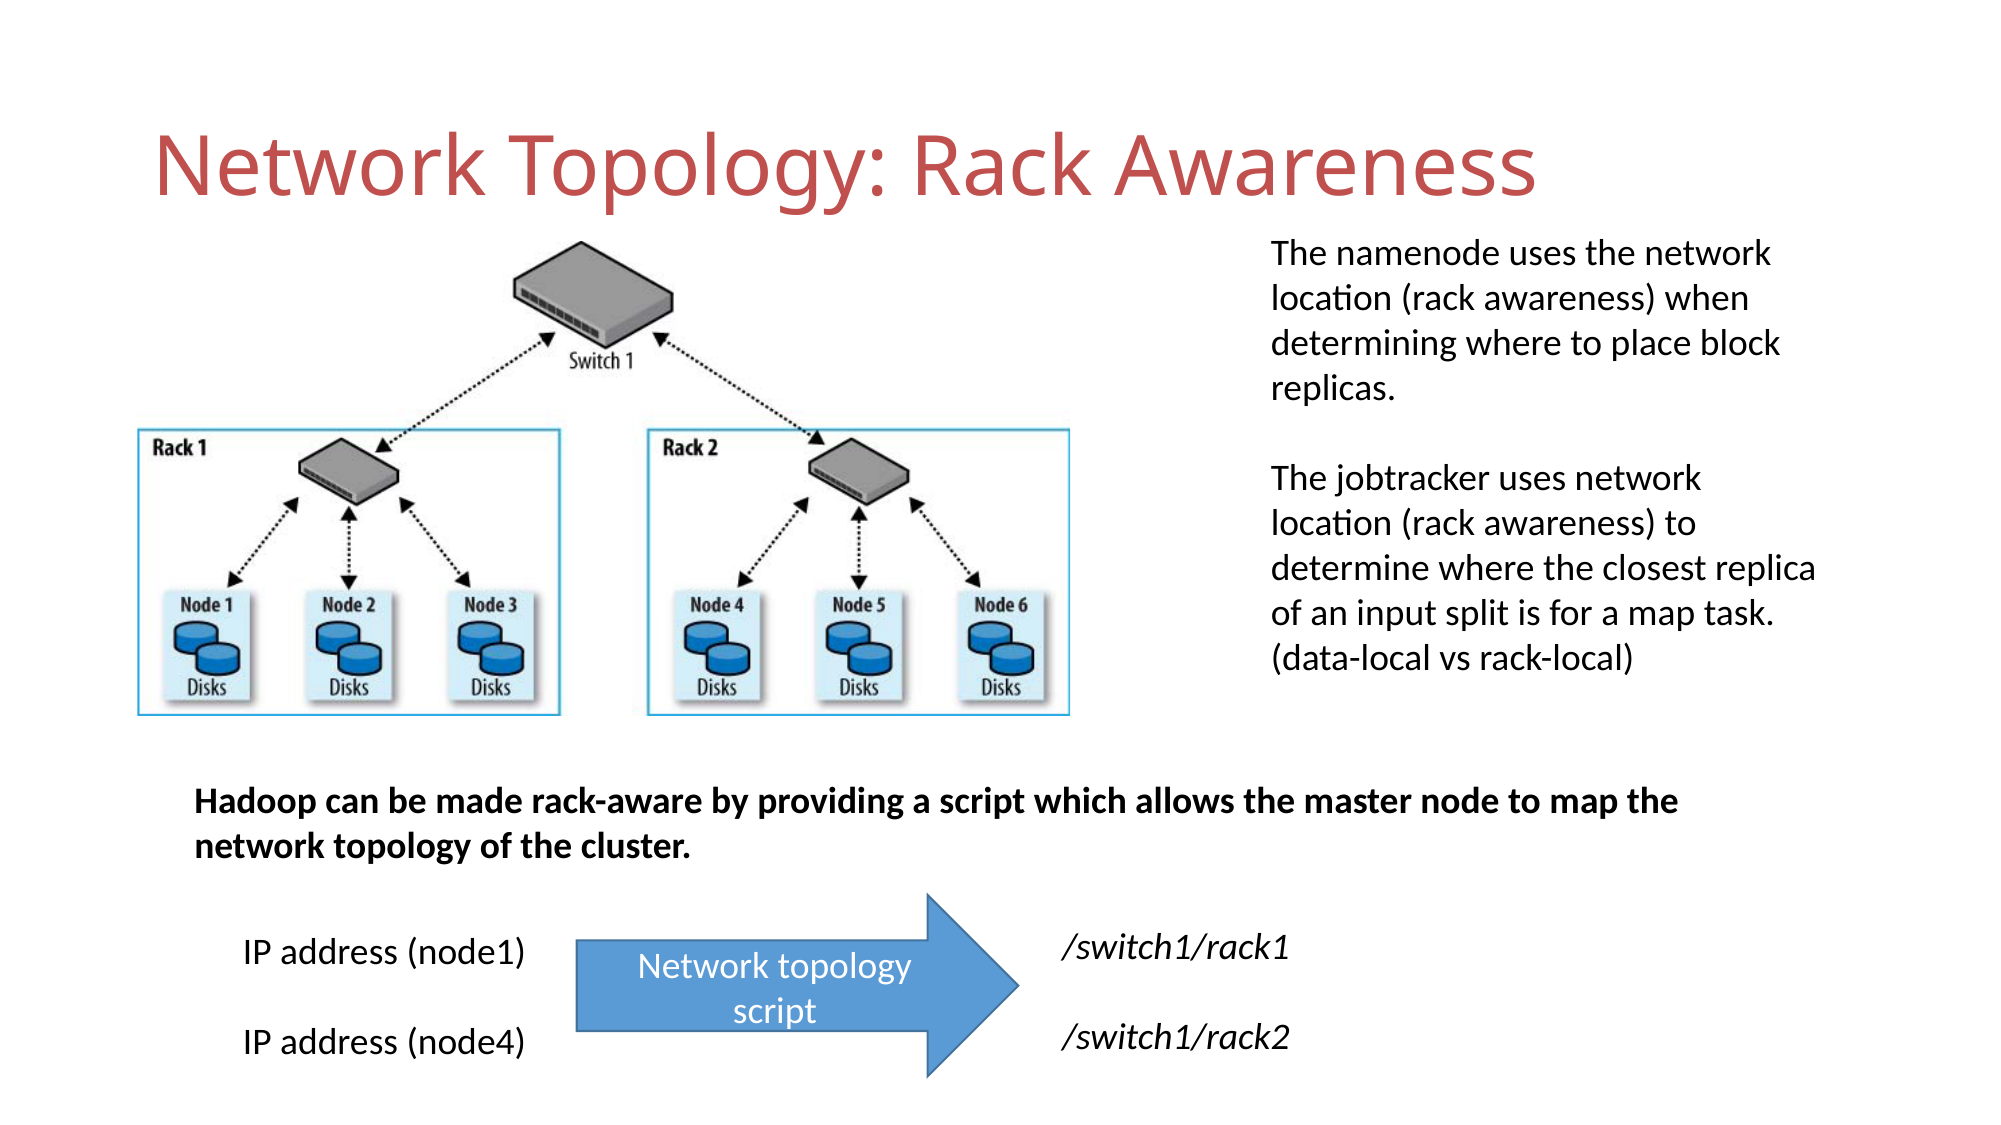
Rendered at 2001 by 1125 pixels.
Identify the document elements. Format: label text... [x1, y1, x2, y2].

text_box The namenode uses the network location (rack awareness) when determining where to place block replicas. The jobtracker uses network location (rack awareness) to determine where the closest replica of an input split is for a map task. (data-local vs rack-local) [1256, 220, 1837, 686]
text_box IP address (node1) IP address (node4) [228, 919, 714, 1070]
text_box Network topology script [575, 892, 1020, 1079]
text_box /switch1/rack1 /switch1/rack2 [1047, 919, 1534, 1110]
title Network Topology: Rack Awareness [137, 59, 1863, 278]
picture [137, 241, 1071, 716]
text_box Hadoop can be made rack-aware by providing a script which allows the master node to map the network topology of the cluster. [179, 768, 1722, 919]
